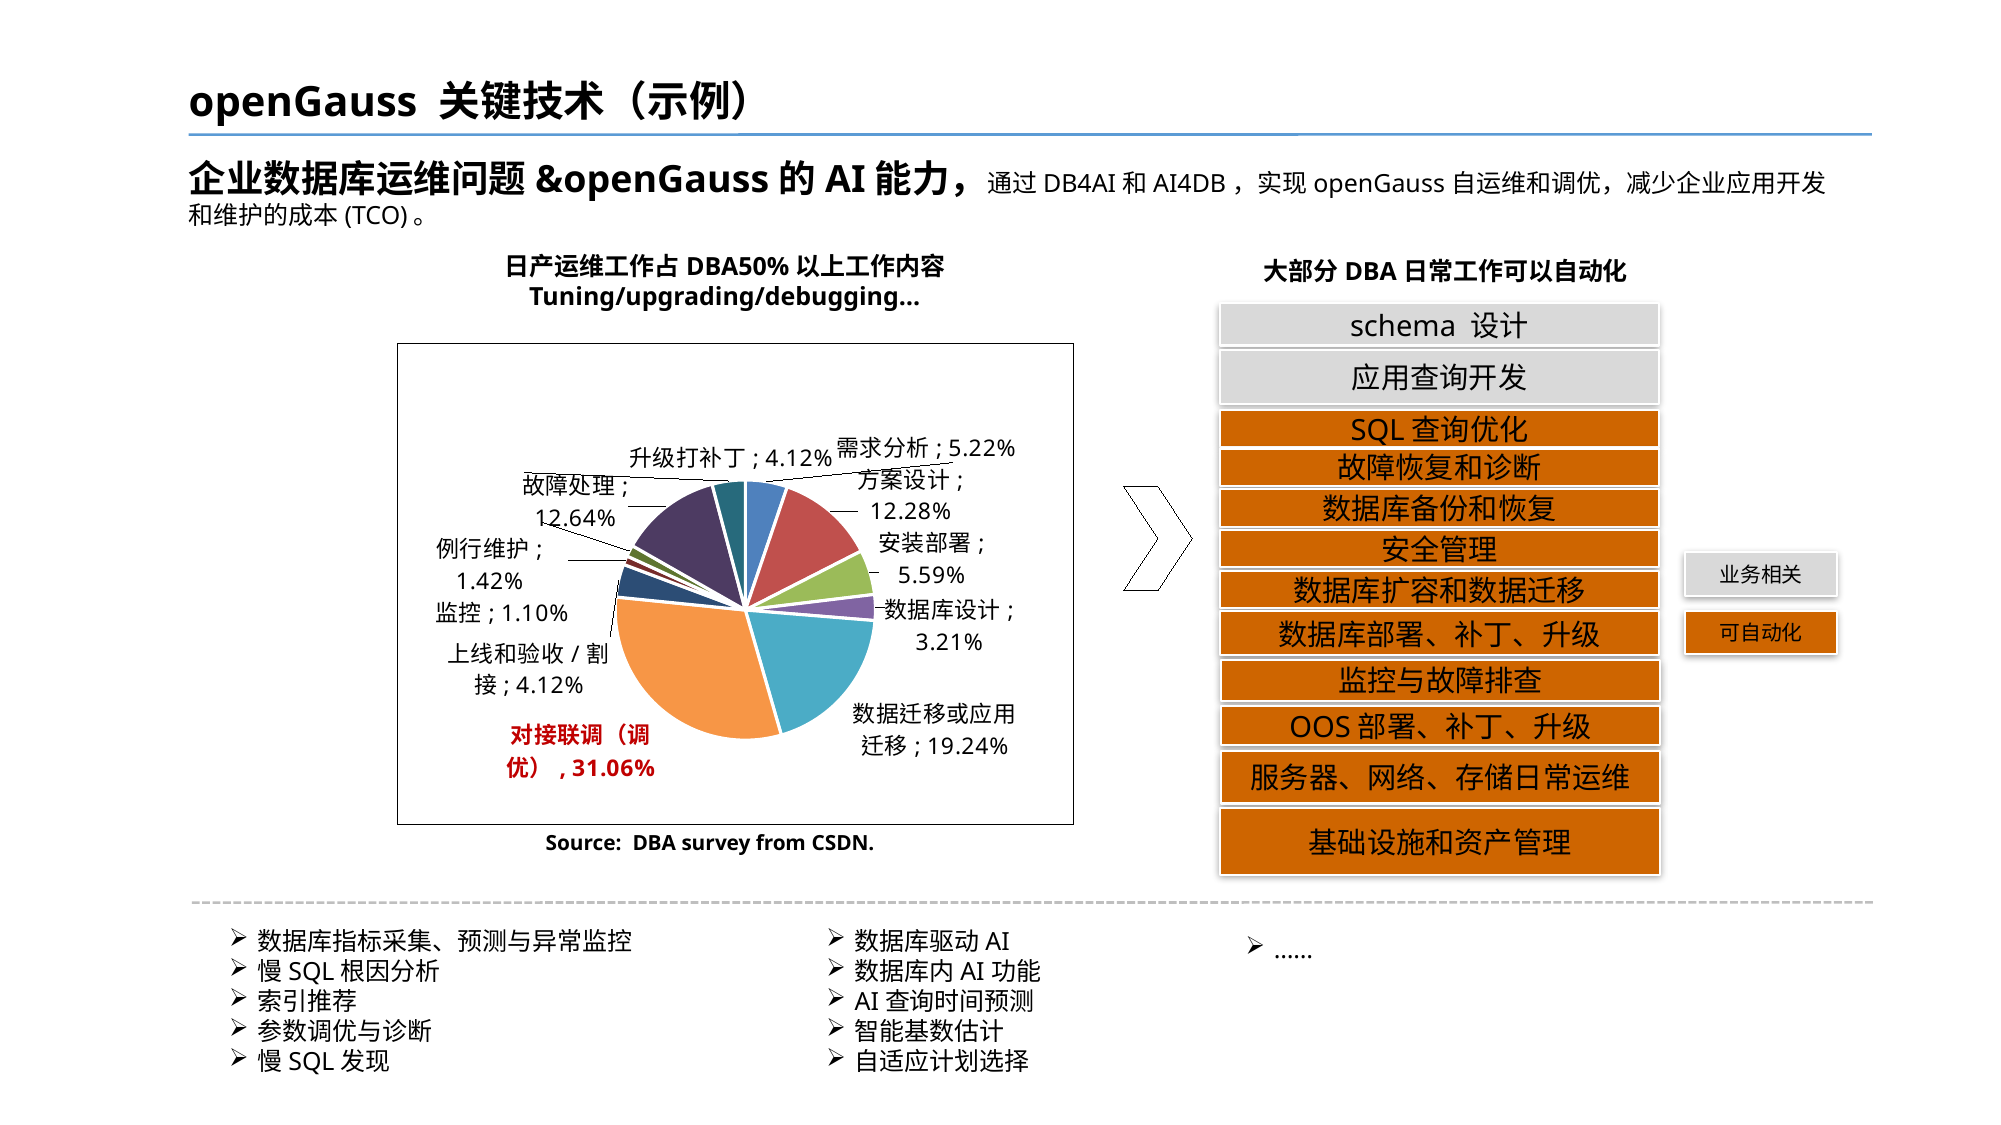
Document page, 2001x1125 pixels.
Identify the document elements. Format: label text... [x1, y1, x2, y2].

text_box 数据库指标采集、预测与异常监控 慢SQL根因分析 索引推荐 参数调优与诊断 慢SQL发现 [214, 918, 679, 1083]
chart [397, 343, 1074, 825]
text_box [1123, 486, 1193, 591]
text_box openGauss 关键技术（示例） [174, 67, 788, 133]
text_box Source: DBA survey from CSDN. [530, 825, 1012, 863]
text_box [1219, 303, 1661, 876]
text_box 企业数据库运维问题&openGauss的AI能力，通过DB4AI和AI4DB，实现openGauss自运维和调优，减少企业应用开发和维护的成本(TCO)。 [173, 147, 1860, 237]
text_box 可自动化 [1684, 611, 1838, 654]
text_box 数据库驱动AI 数据库内AI功能 AI查询时间预测 智能基数估计 自适应计划选择 [811, 918, 1242, 1083]
text_box …… [1230, 926, 1661, 971]
text_box 日产运维工作占DBA50%以上工作内容 Tuning/upgrading/debugging… [364, 242, 1087, 318]
text_box 大部分DBA日常工作可以自动化 [1192, 247, 1700, 293]
text_box 业务相关 [1684, 551, 1838, 597]
